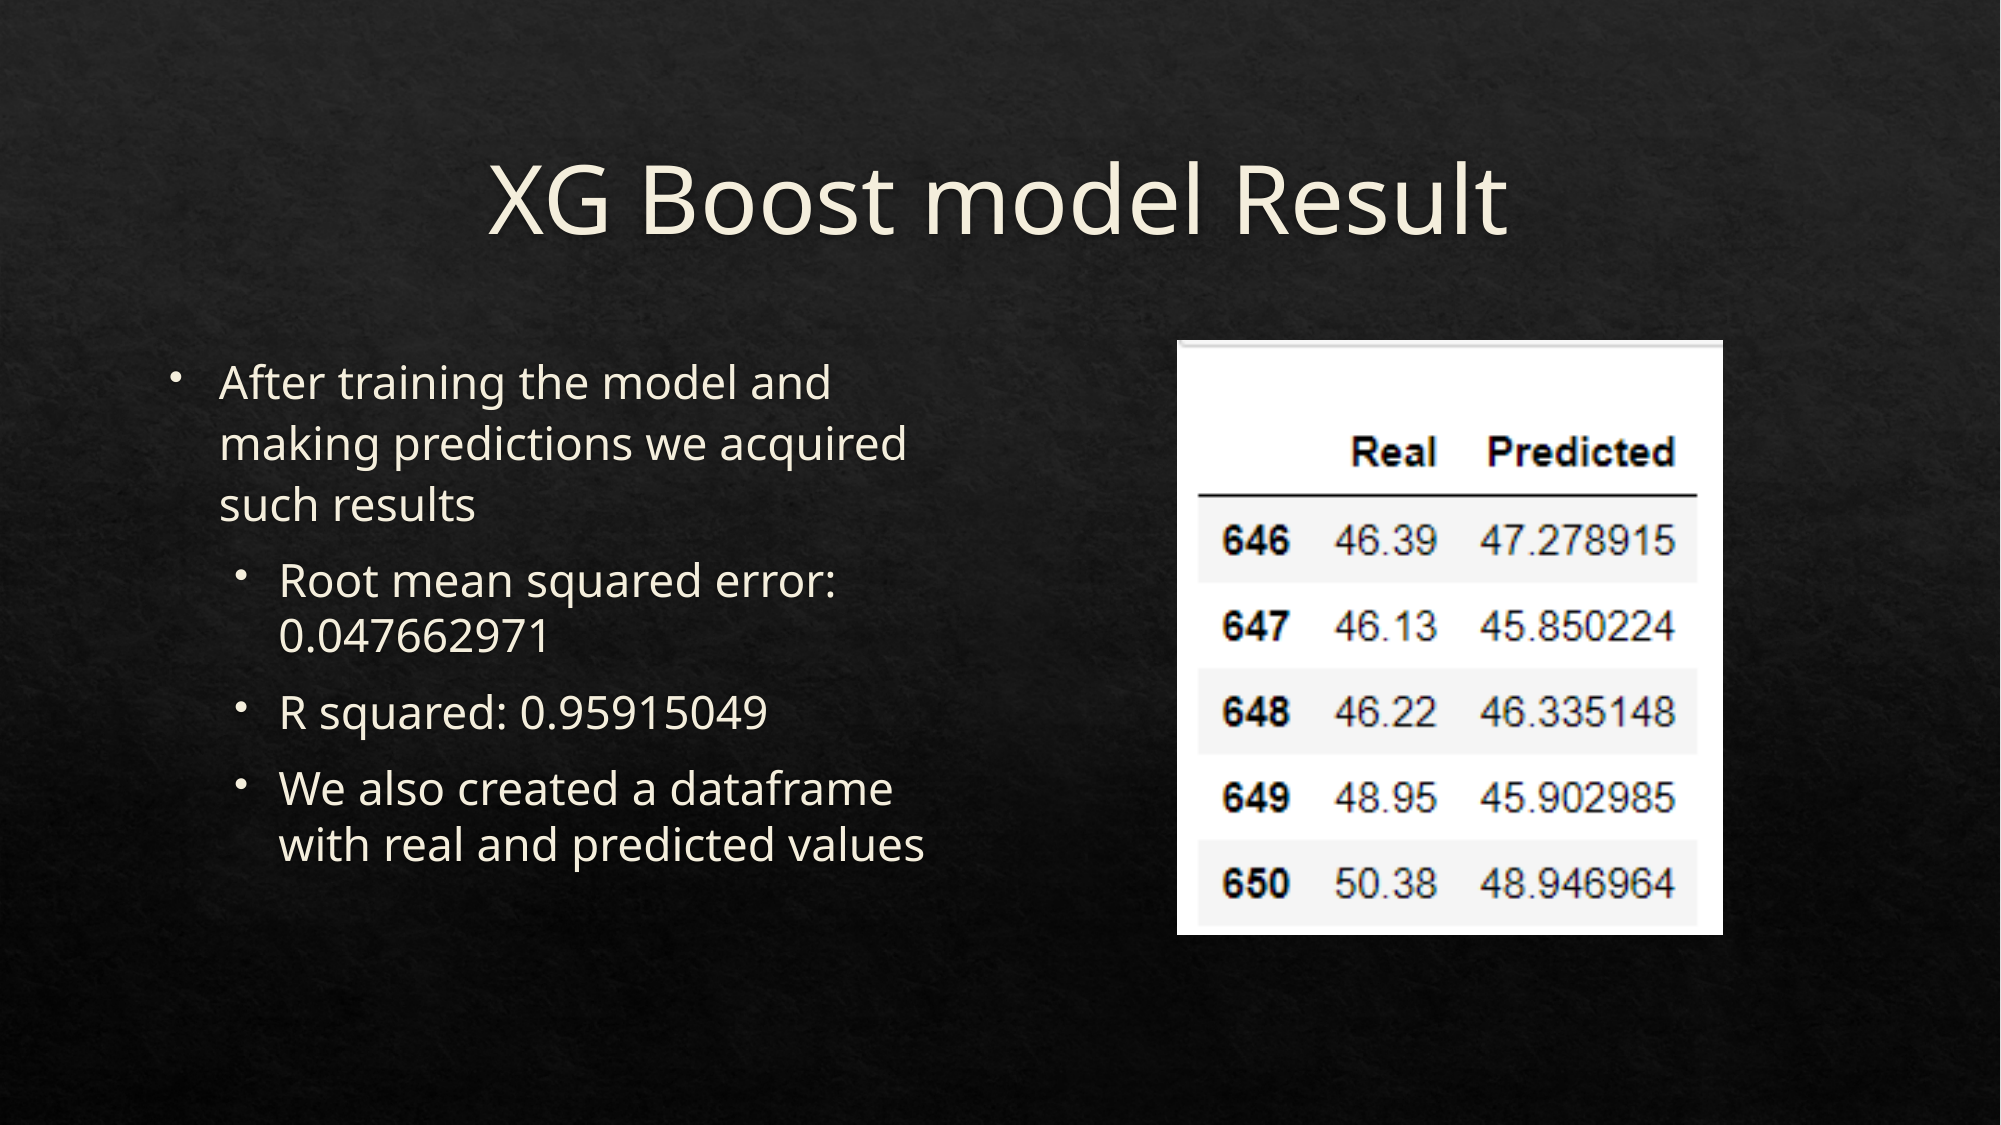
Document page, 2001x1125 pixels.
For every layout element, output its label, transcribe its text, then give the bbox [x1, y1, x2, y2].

list After training the model and making predictions we acquired such results Root mean squared error: 0.047662971 R squared: 0.95915049 We also created a dataframe with real and predicted values [149, 340, 947, 935]
picture [1177, 340, 1723, 936]
title XG Boost model Result [149, 99, 1849, 307]
